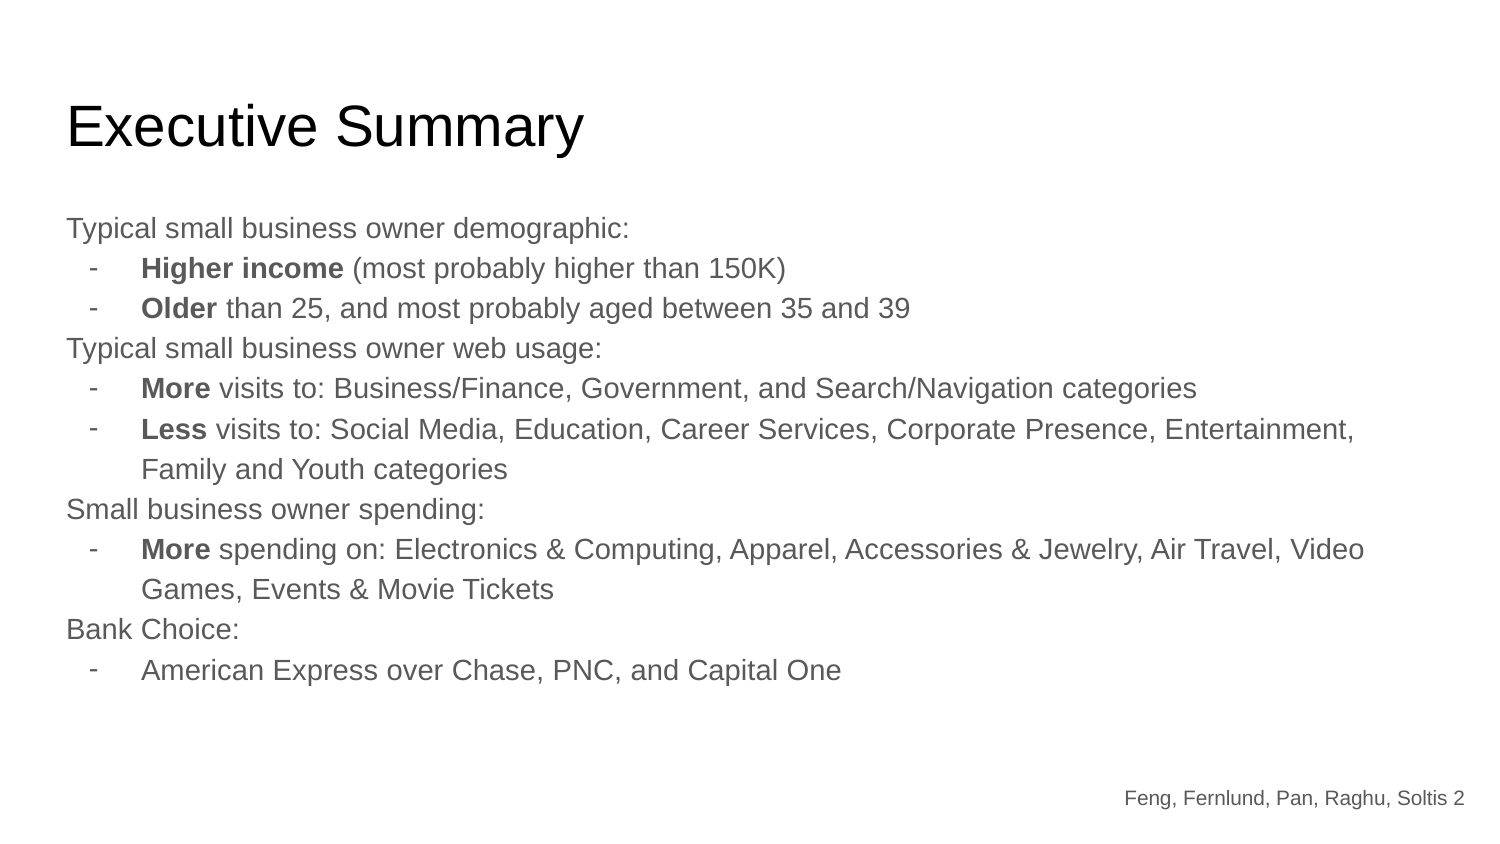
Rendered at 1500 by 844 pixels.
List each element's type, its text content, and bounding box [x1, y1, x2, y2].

text_box Feng, Fernlund, Pan, Raghu, Soltis ‹#› [1018, 764, 1480, 830]
title Executive Summary [51, 72, 1449, 167]
list Typical small business owner demographic: Higher income (most probably higher than 150K) Older than 25, and most probably aged between 35 and 39 Typical small business owner web usage: More visits to: Business/Finance, Government, and Search/Navigation categories Less visits to: Social Media, Education, Career Services, Corporate Presence, Entertainment, Family and Youth categories Small business owner spending: More spending on: Electronics & Computing, Apparel, Accessories & Jewelry, Air Travel, Video Games, Events & Movie Tickets Bank Choice: American Express over Chase, PNC, and Capital One [51, 189, 1449, 750]
